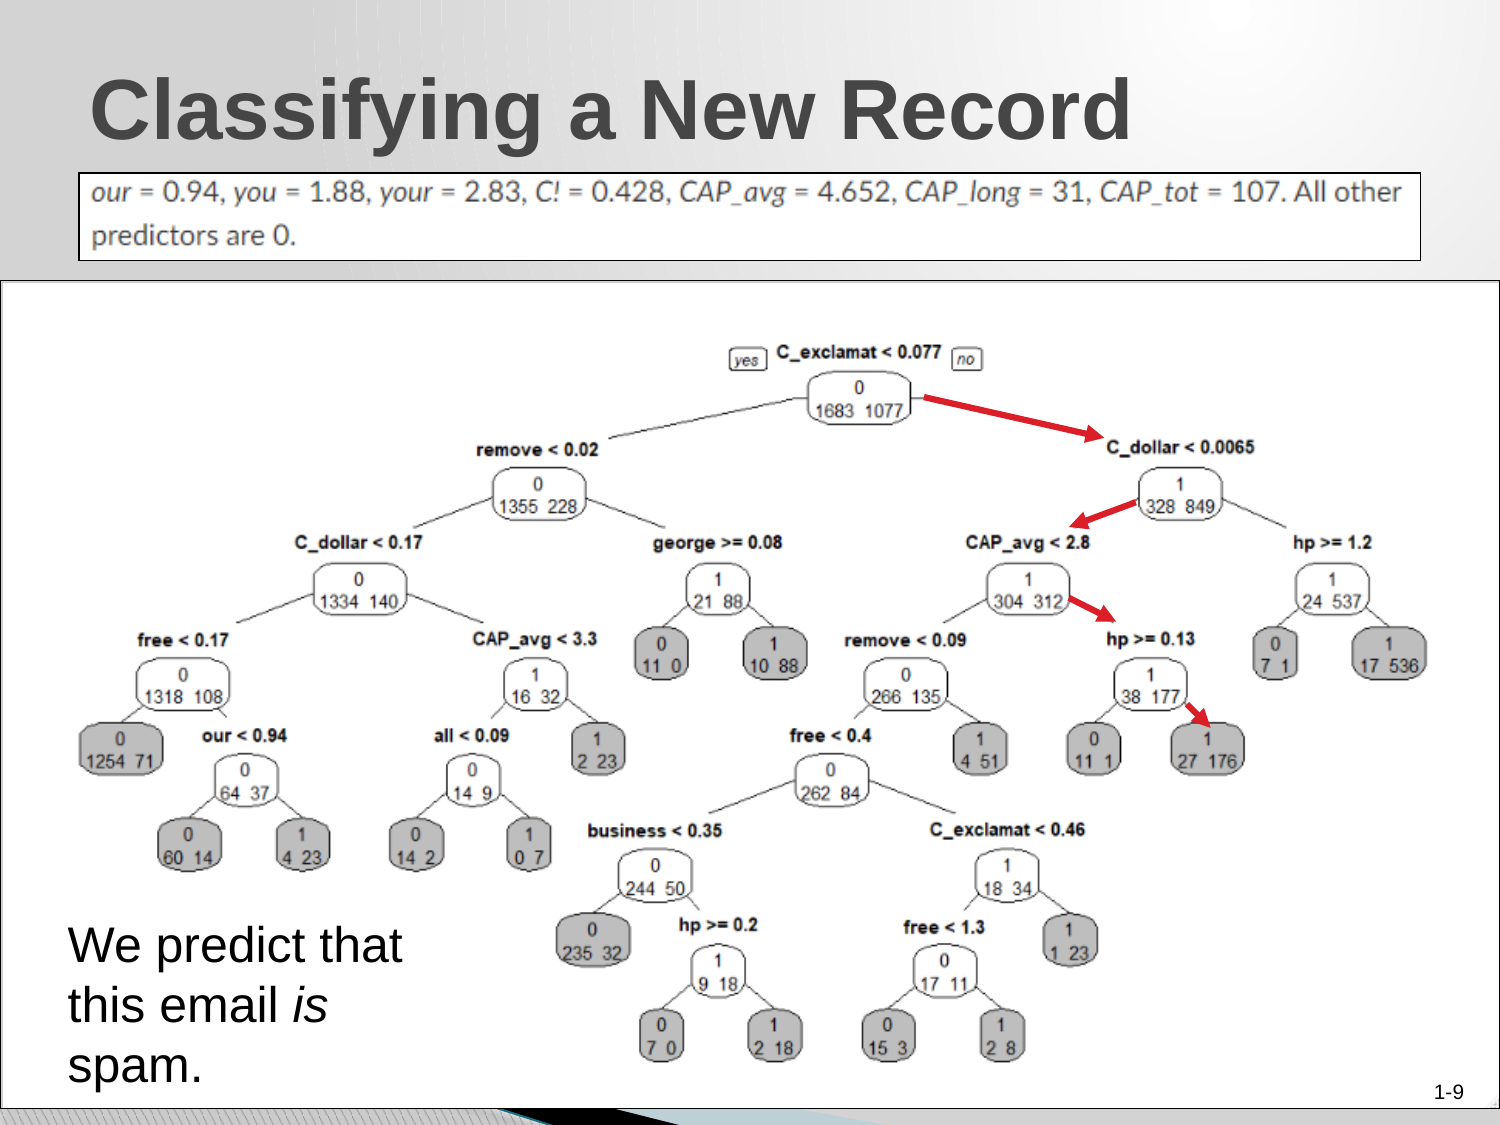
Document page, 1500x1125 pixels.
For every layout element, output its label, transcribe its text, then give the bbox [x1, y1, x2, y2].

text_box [1186, 703, 1211, 729]
title Classifying a New Record [75, 11, 1425, 183]
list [79, 173, 1421, 261]
picture [0, 280, 1500, 1110]
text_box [923, 396, 1105, 439]
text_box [1068, 597, 1117, 622]
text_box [1068, 501, 1136, 528]
